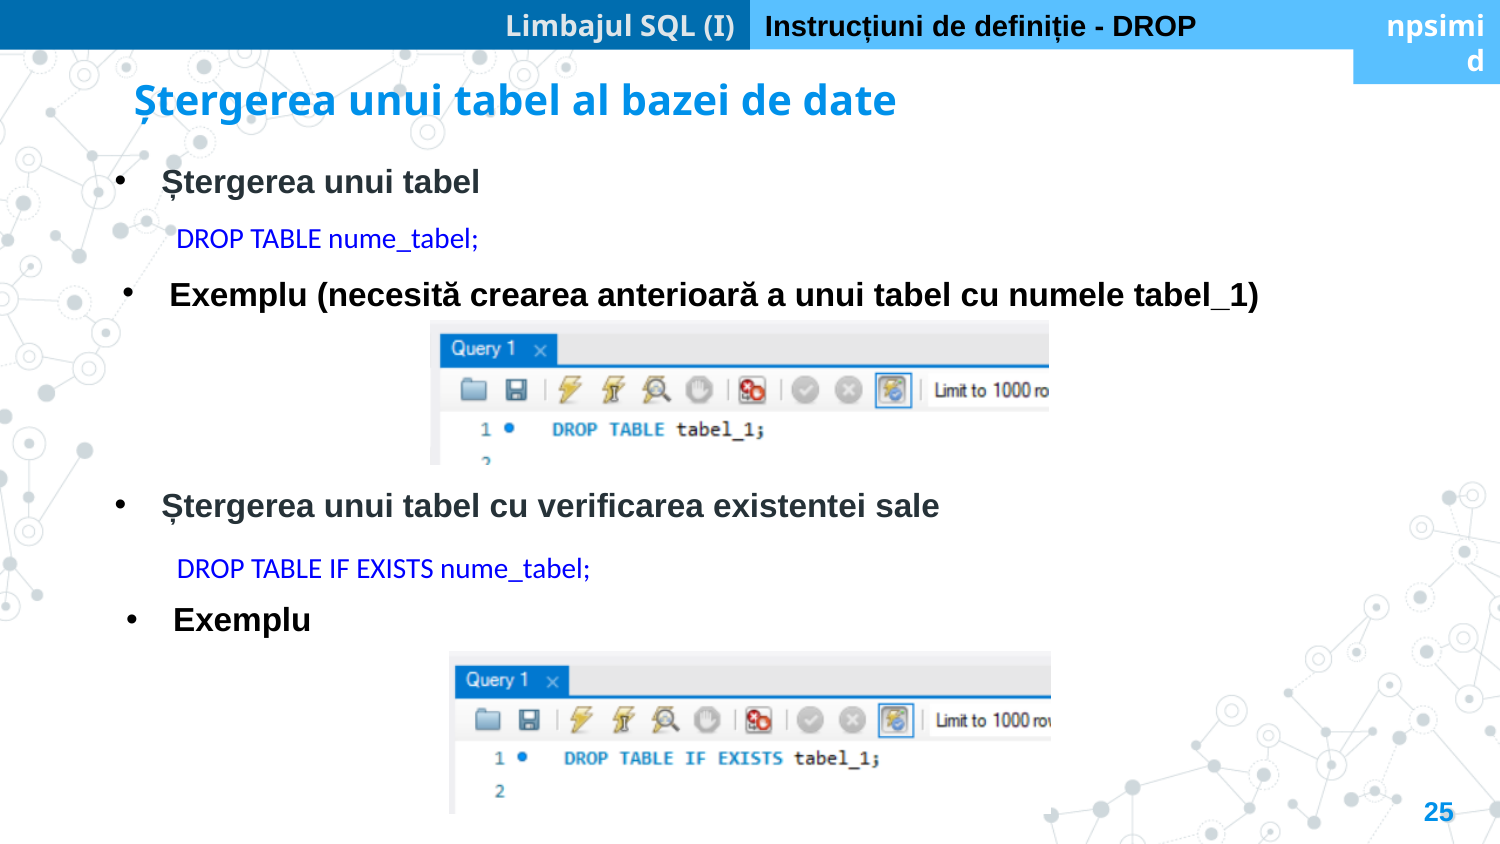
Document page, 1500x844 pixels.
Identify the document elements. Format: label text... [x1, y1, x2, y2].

text_box Exemplu (necesită crearea anterioară a unui tabel cu numele tabel_1) [107, 265, 1276, 320]
text_box Instrucțiuni de definiție - DROP [750, 0, 1353, 50]
text_box Limbajul SQL (I) [0, 0, 750, 50]
picture [0, 50, 1500, 844]
text_box DROP TABLE IF EXISTS nume_tabel; [162, 541, 606, 592]
text_box DROP TABLE nume_tabel; [161, 211, 495, 262]
text_box npsimid [1353, 0, 1500, 85]
text_box Ștergerea unui tabel al bazei de date [118, 66, 913, 132]
text_box Exemplu [111, 591, 327, 646]
text_box Ștergerea unui tabel cu verificarea existentei sale [99, 476, 1379, 532]
slide_number 25 [1378, 779, 1469, 844]
text_box Ștergerea unui tabel [99, 152, 1379, 208]
